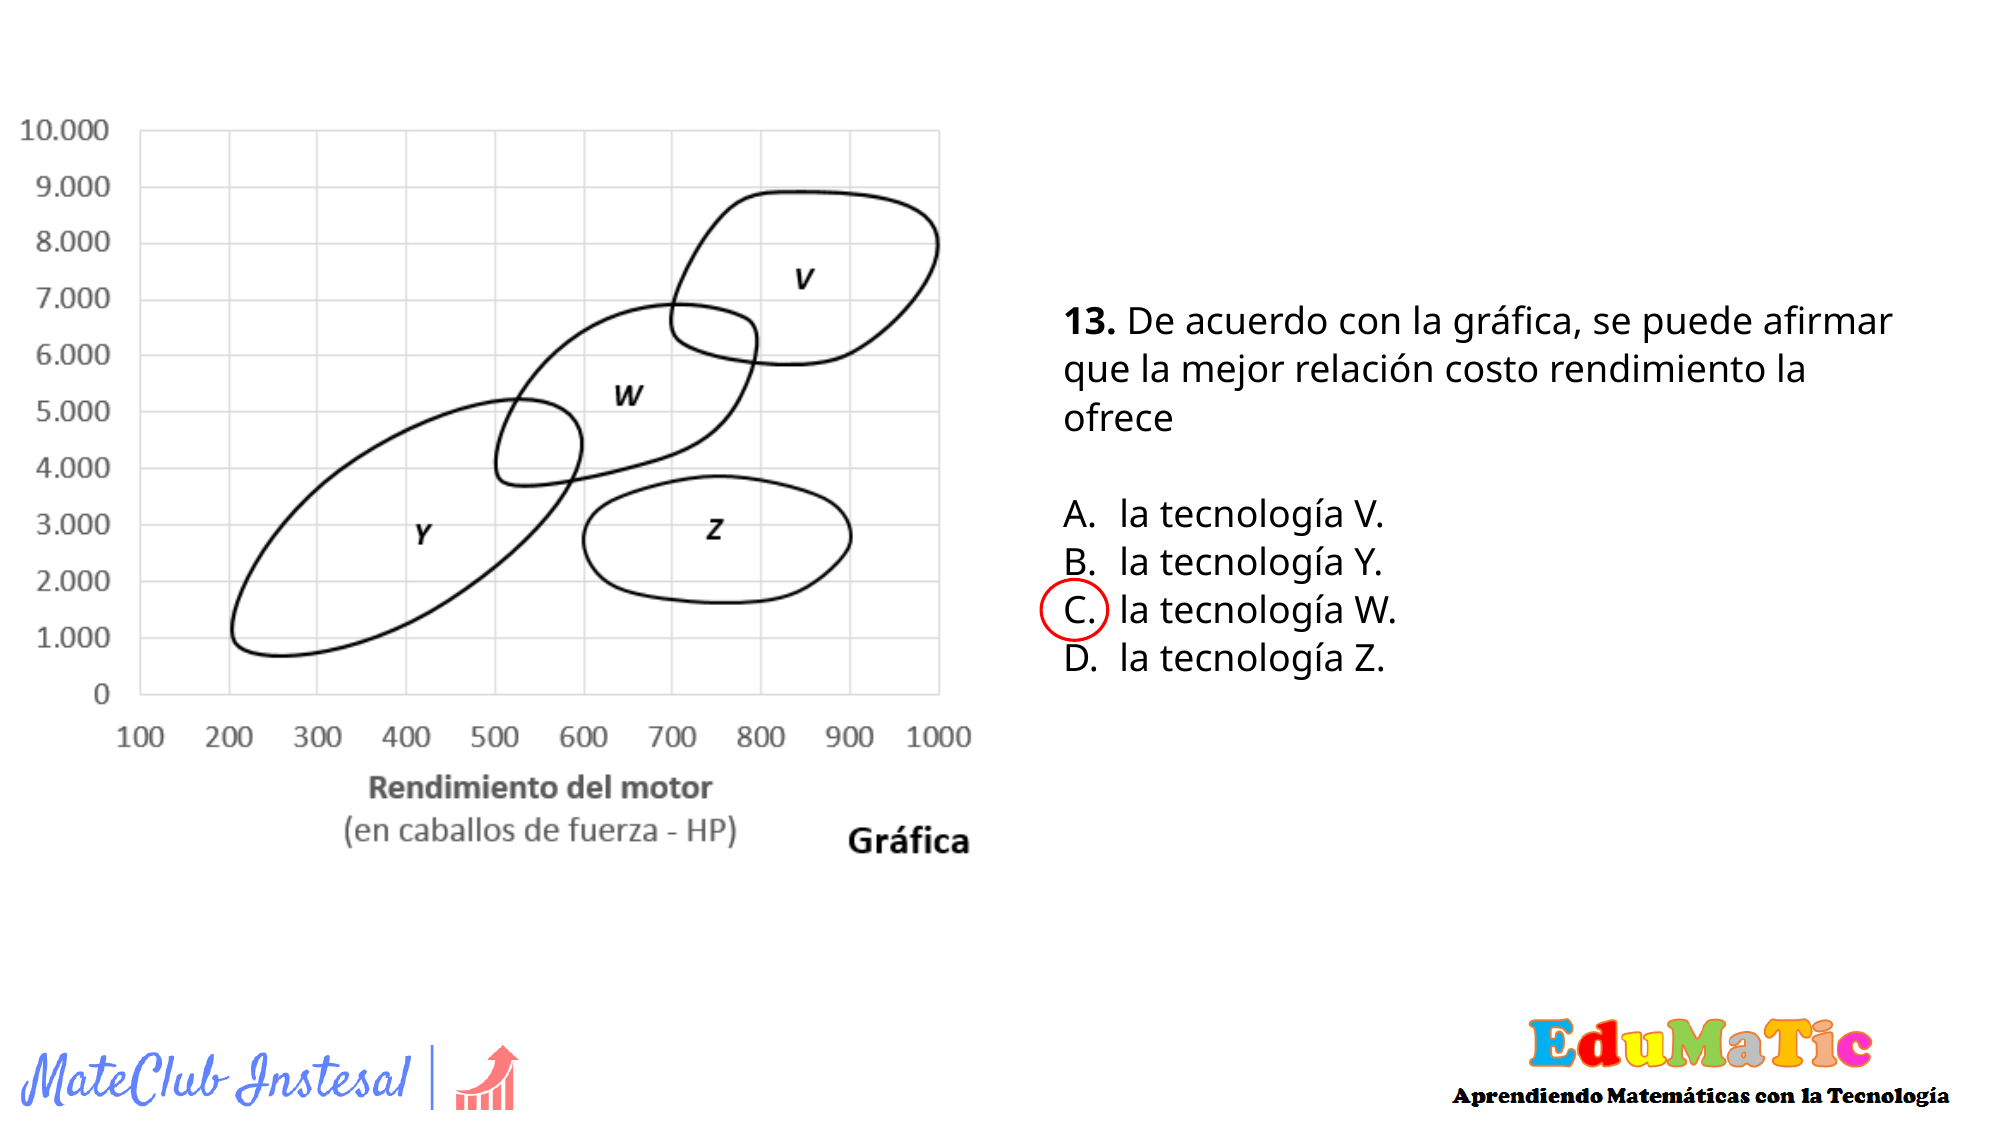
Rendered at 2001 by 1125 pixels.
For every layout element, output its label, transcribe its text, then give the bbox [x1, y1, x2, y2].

picture [1406, 993, 2000, 1125]
text_box 13. De acuerdo con la gráfica, se puede afirmar que la mejor relación costo rendimiento la ofrece la tecnología V. la tecnología Y. la tecnología W. la tecnología Z. [1048, 286, 1932, 687]
picture [18, 113, 973, 857]
text_box [1040, 578, 1109, 642]
picture [15, 1045, 519, 1110]
